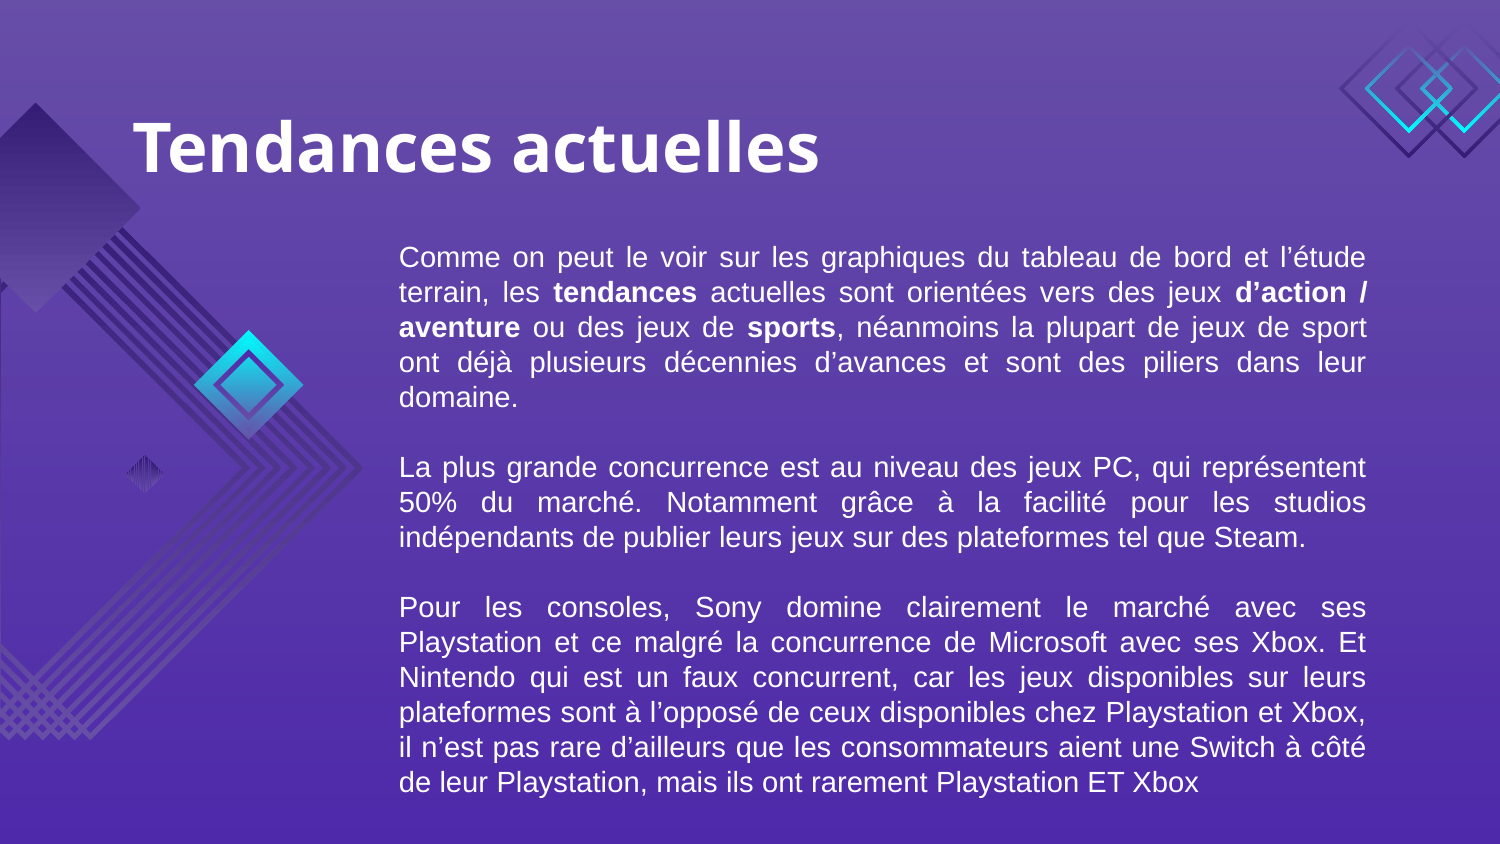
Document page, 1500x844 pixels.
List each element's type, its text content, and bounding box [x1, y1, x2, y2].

text_box Comme on peut le voir sur les graphiques du tableau de bord et l’étude terrain, les tendances actuelles sont orientées vers des jeux d’action / aventure ou des jeux de sports, néanmoins la plupart de jeux de sport ont déjà plusieurs décennies d’avances et sont des piliers dans leur domaine. La plus grande concurrence est au niveau des jeux PC, qui représentent 50% du marché. Notamment grâce à la facilité pour les studios indépendants de publier leurs jeux sur des plateformes tel que Steam. Pour les consoles, Sony domine clairement le marché avec ses Playstation et ce malgré la concurrence de Microsoft avec ses Xbox. Et Nintendo qui est un faux concurrent, car les jeux disponibles sur leurs plateformes sont à l’opposé de ceux disponibles chez Playstation et Xbox, il n’est pas rare d’ailleurs que les consommateurs aient une Switch à côté de leur Playstation, mais ils ont rarement Playstation ET Xbox [384, 223, 1383, 768]
title Tendances actuelles [116, 88, 1383, 183]
